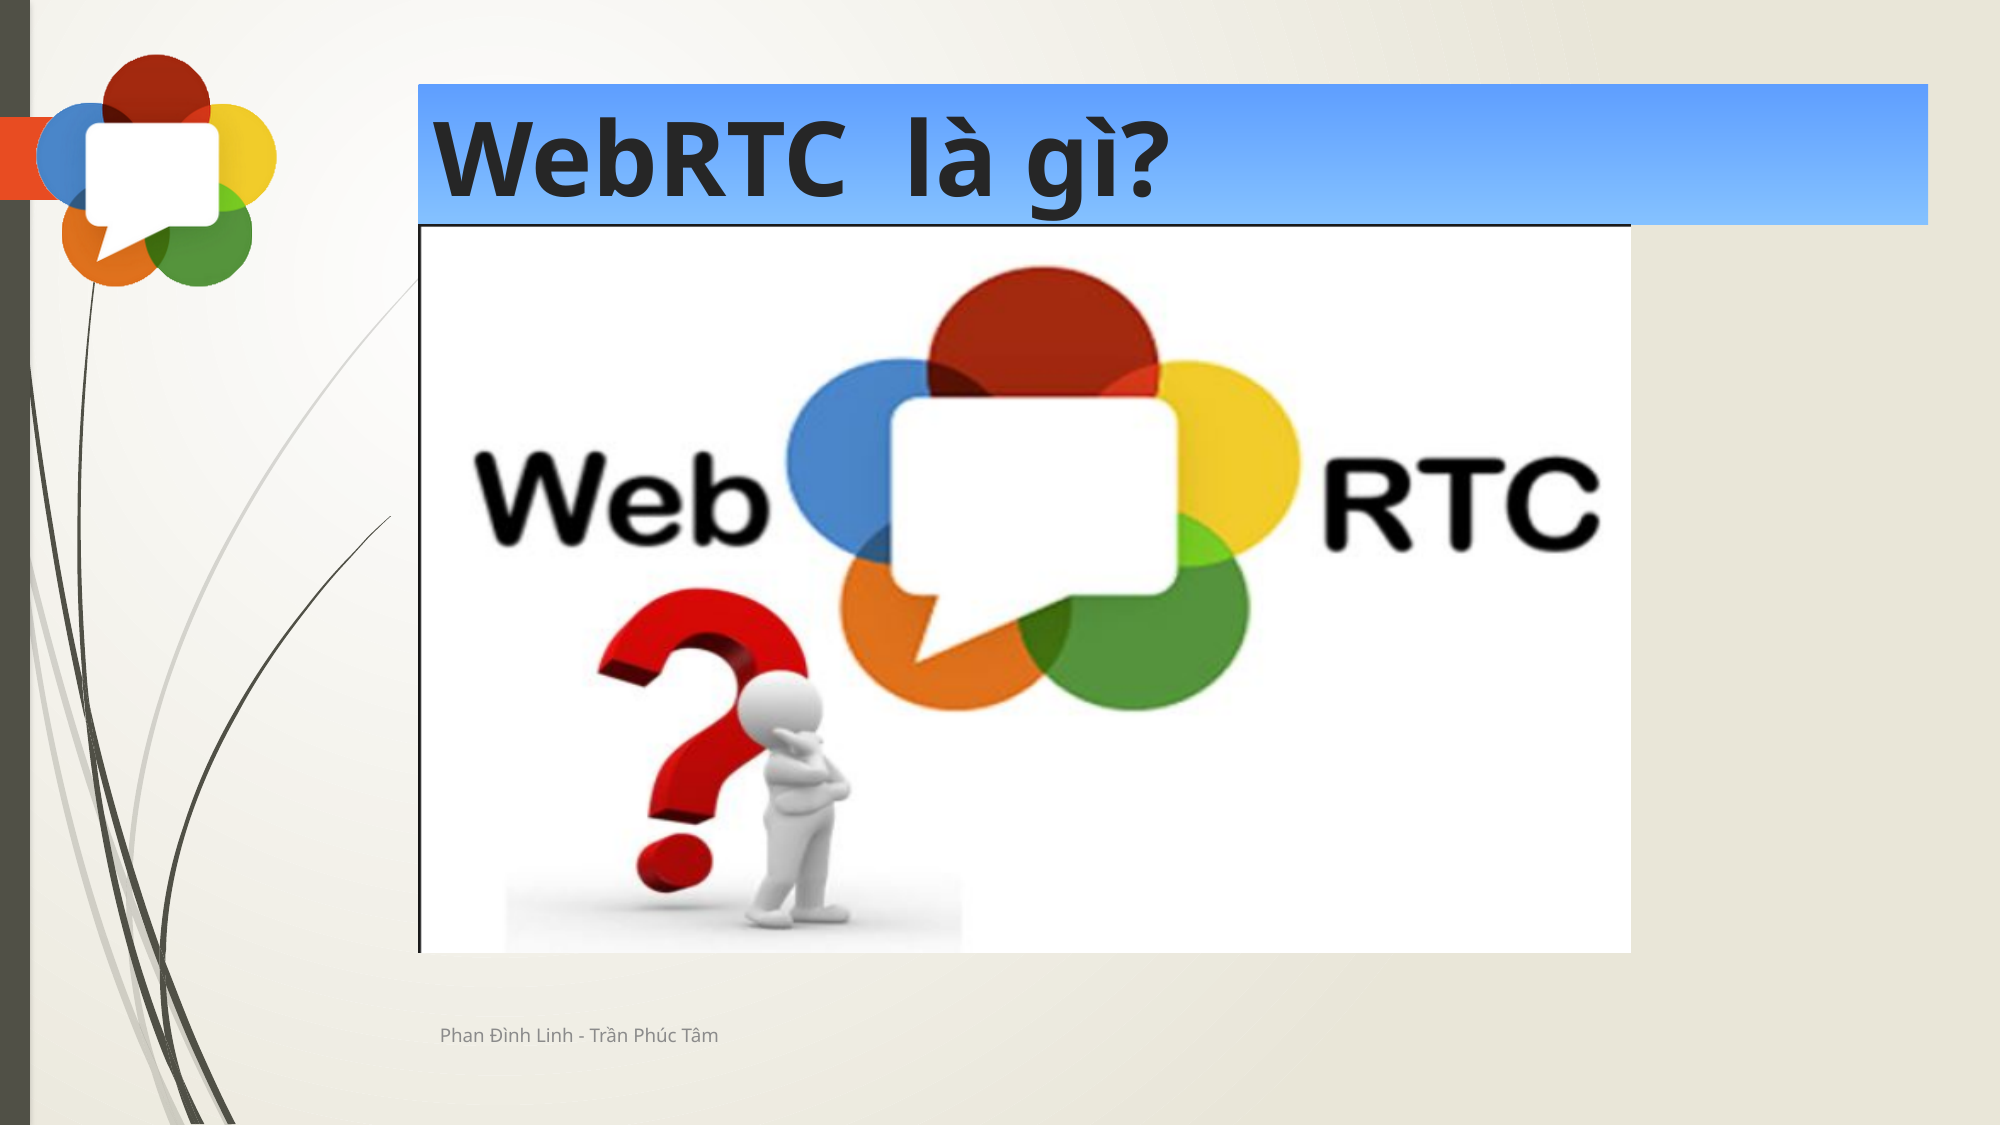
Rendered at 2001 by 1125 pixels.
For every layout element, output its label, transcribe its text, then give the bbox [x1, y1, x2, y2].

picture [418, 224, 1631, 953]
footer Phan Đình Linh - Trần Phúc Tâm [424, 1006, 1675, 1067]
picture [25, 40, 283, 298]
title WebRTC là gì? [418, 84, 1929, 225]
